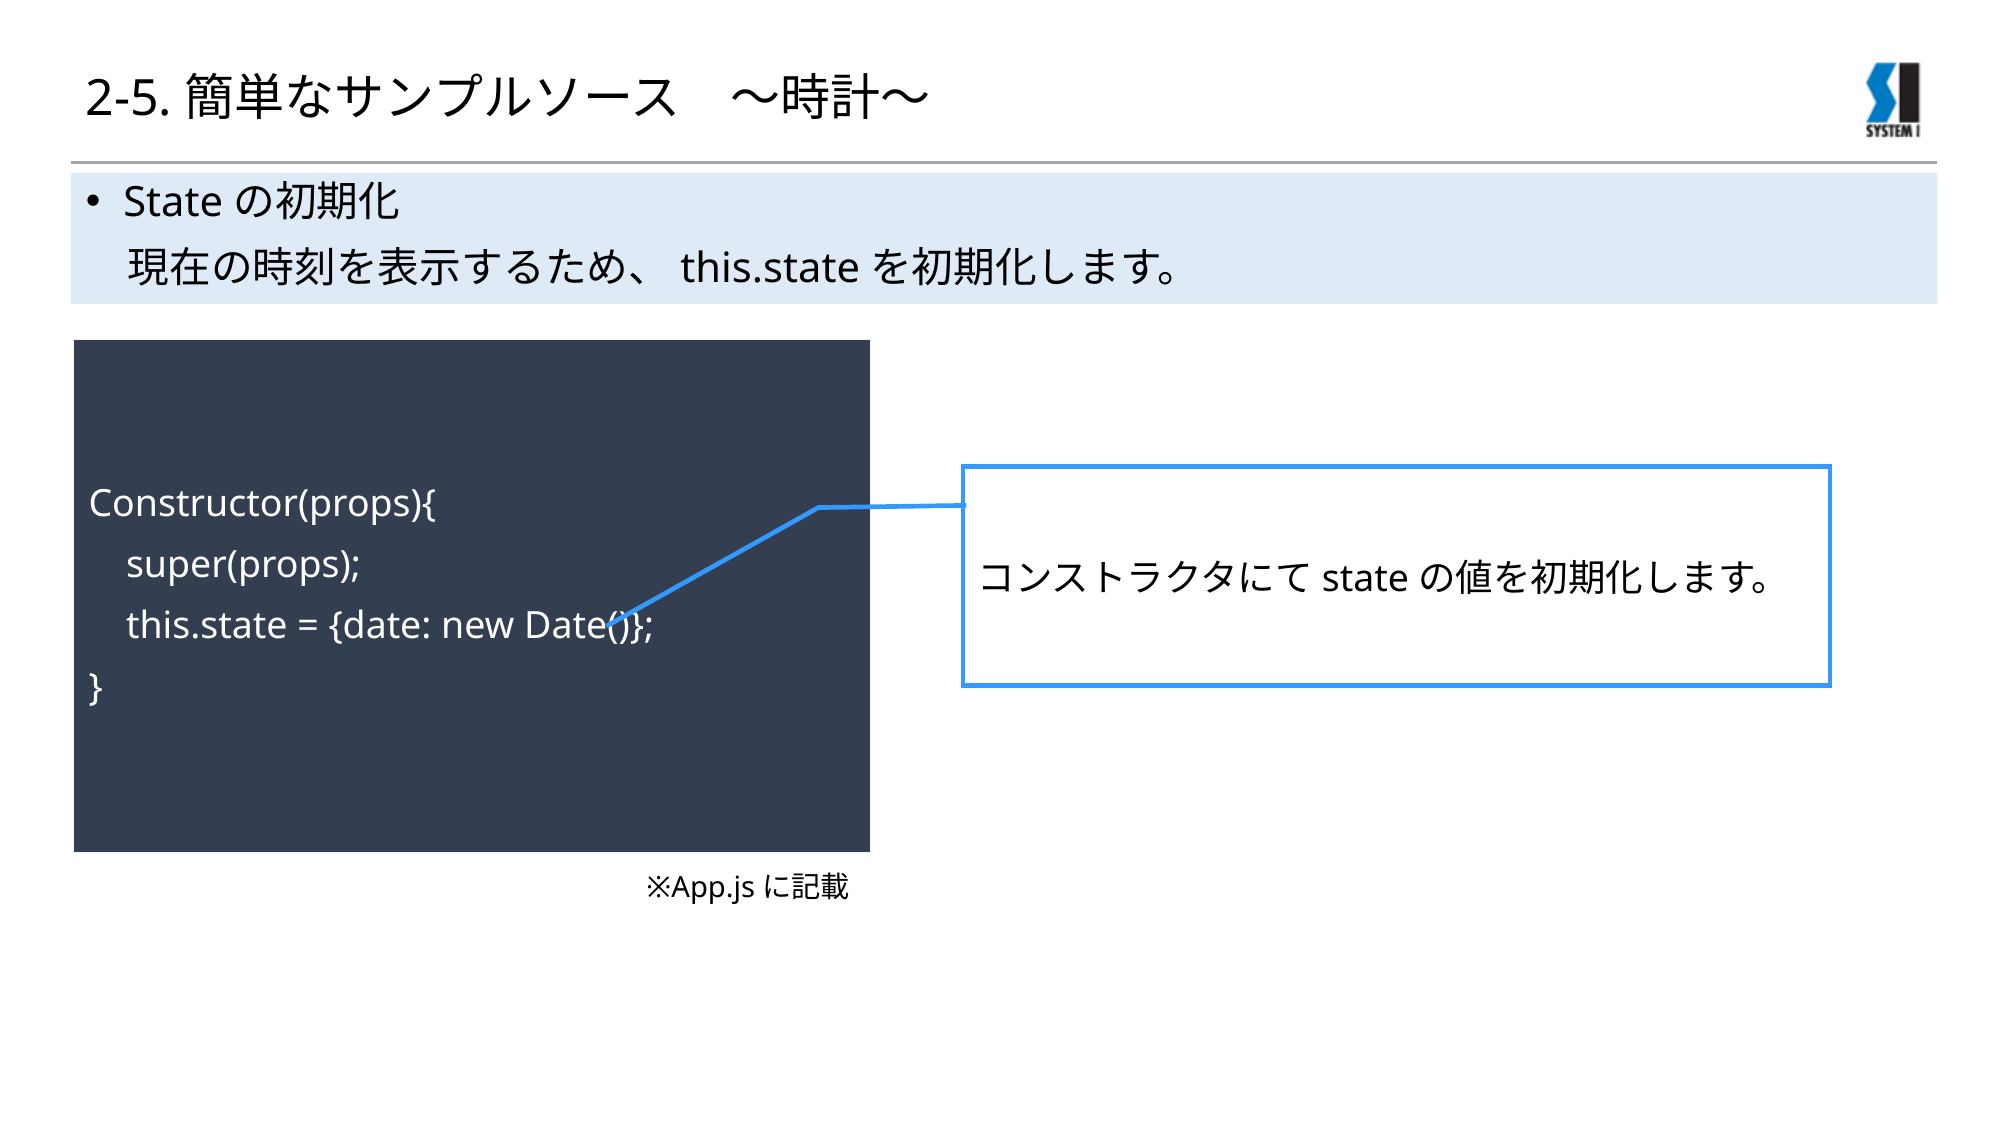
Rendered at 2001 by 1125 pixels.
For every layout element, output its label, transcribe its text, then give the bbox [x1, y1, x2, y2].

text_box ※App.jsに記載 [631, 860, 865, 911]
list Stateの初期化 現在の時刻を表示するため、this.stateを初期化します。 [70, 172, 1938, 305]
text_box コンストラクタにてstateの値を初期化します。 [606, 466, 1831, 686]
picture [1851, 55, 1938, 142]
text_box Constructor(props){ super(props); this.state = {date: new Date()}; } [73, 339, 871, 853]
title 2-5.簡単なサンプルソース ～時計～ [70, 55, 1796, 144]
